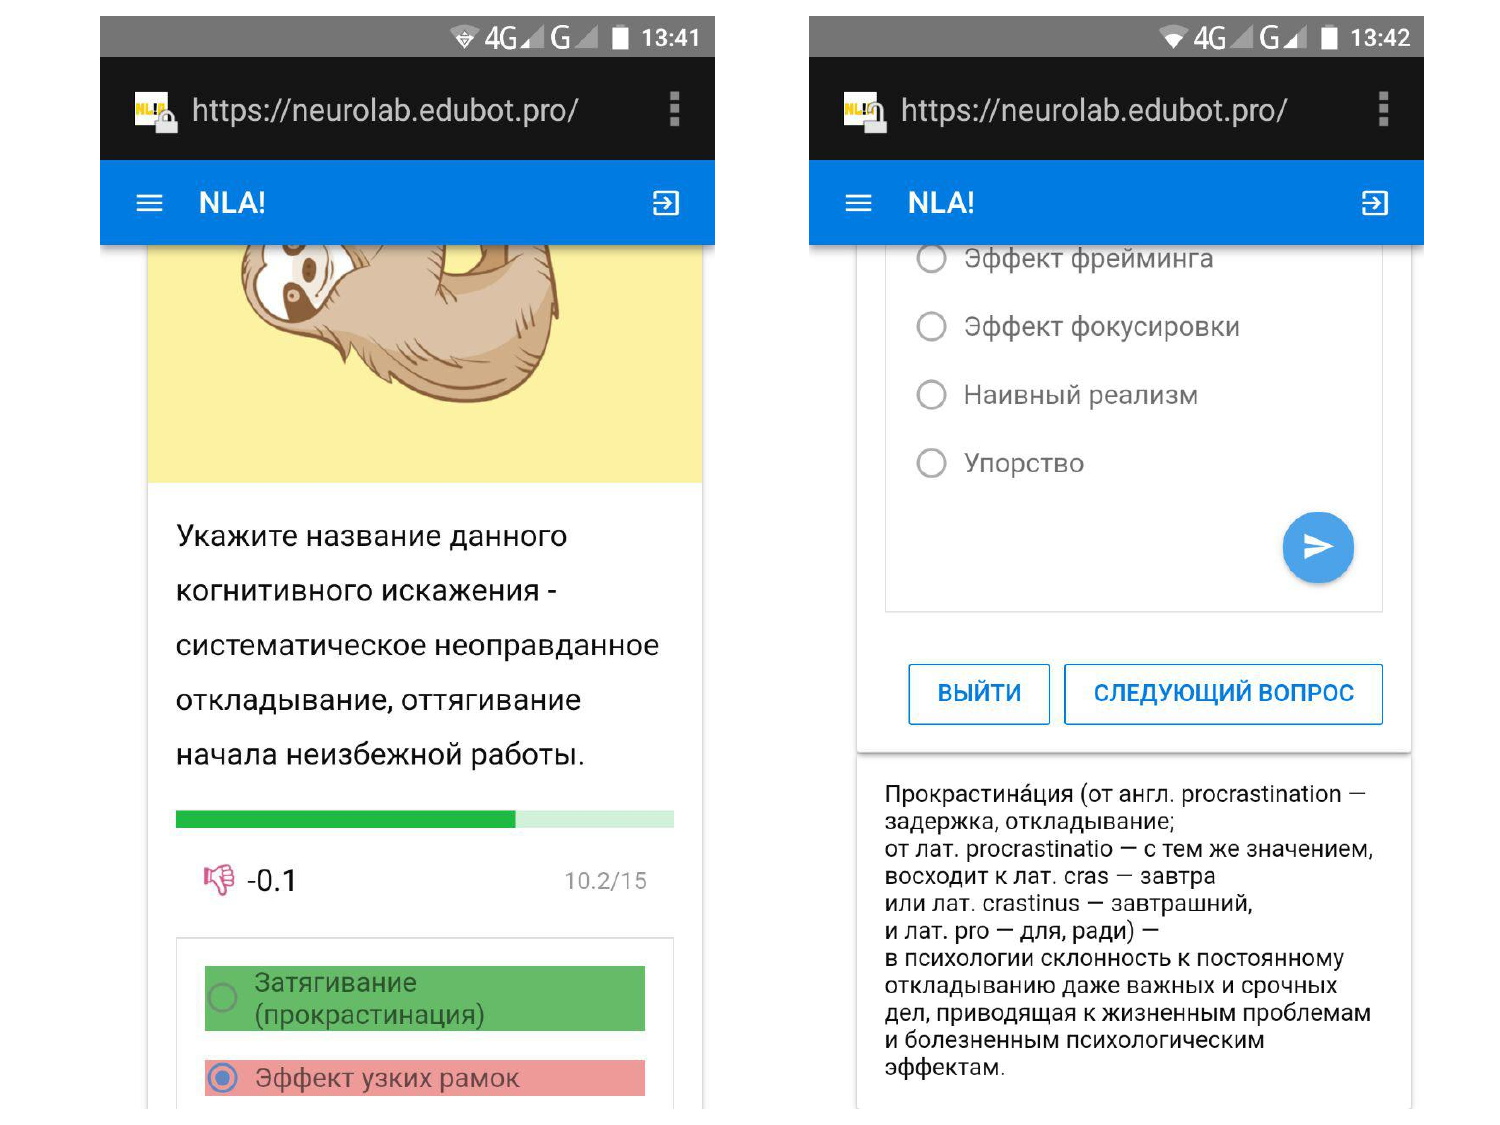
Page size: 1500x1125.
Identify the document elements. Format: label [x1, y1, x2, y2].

picture [808, 16, 1424, 1109]
picture [100, 16, 715, 1109]
